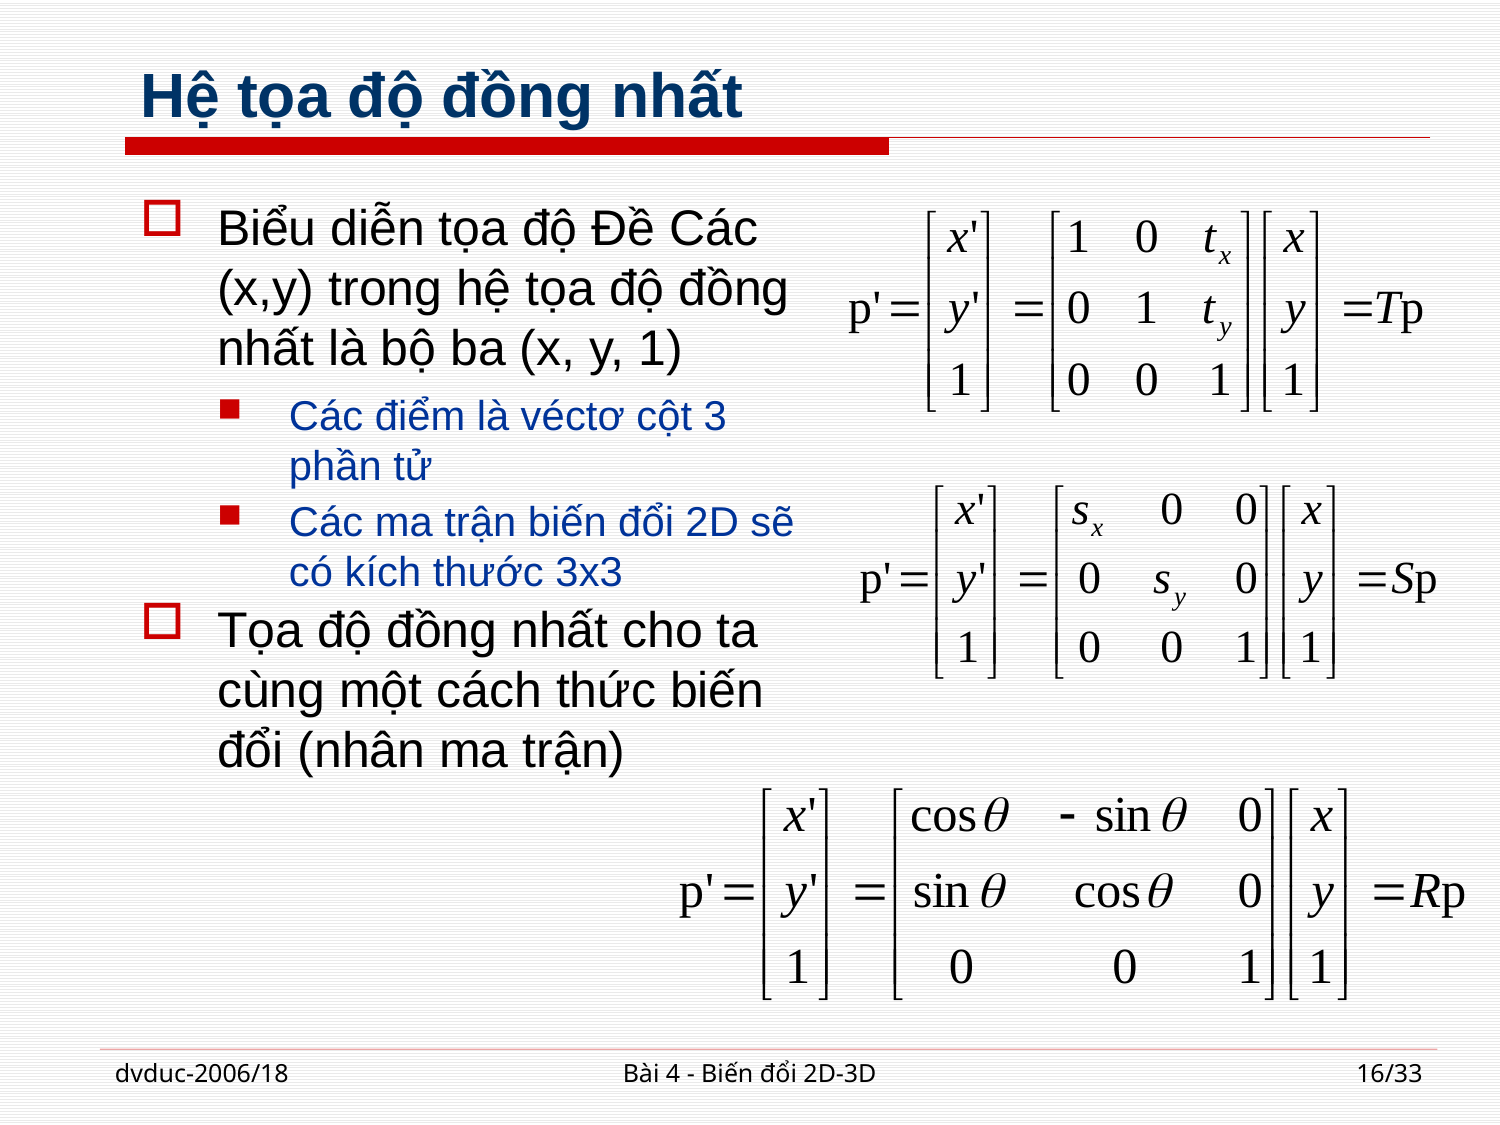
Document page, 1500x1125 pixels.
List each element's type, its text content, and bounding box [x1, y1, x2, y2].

title Hệ tọa độ đồng nhất [124, 24, 1476, 138]
footer Bài 4 - Biến đổi 2D-3D [512, 1049, 988, 1103]
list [840, 200, 1435, 424]
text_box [671, 776, 1476, 1013]
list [852, 474, 1448, 690]
slide_number 16/33 [1112, 1049, 1438, 1103]
list Biểu diễn tọa độ Đề Các (x,y) trong hệ tọa độ đồng nhất là bộ ba (x, y, 1) Các điểm là véctơ cột 3 phần tử Các ma trận biến đổi 2D sẽ có kích thước 3x3 Tọa độ đồng nhất cho ta cùng một cách thức biến đổi (nhân ma trận) [124, 187, 813, 1026]
slide_number dvduc-2006/18 [99, 1049, 426, 1103]
